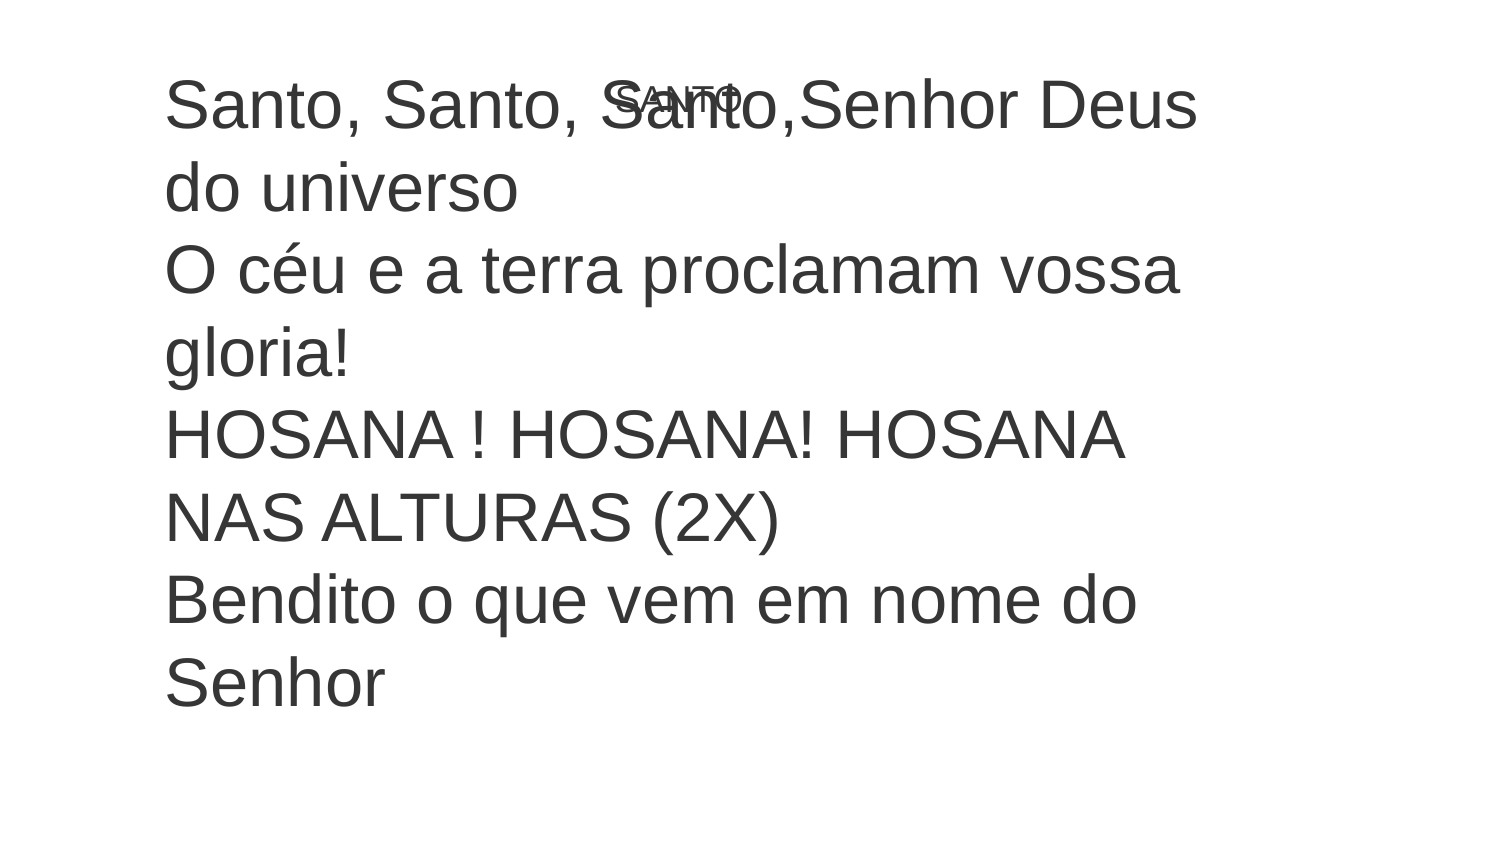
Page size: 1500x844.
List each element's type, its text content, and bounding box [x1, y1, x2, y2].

text_box SANTO [599, 74, 1500, 120]
text_box Santo, Santo, Santo,Senhor Deus do universo O céu e a terra proclamam vossa gloria! HOSANA ! HOSANA! HOSANA NAS ALTURAS (2X) Bendito o que vem em nome do Senhor [149, 449, 1275, 495]
